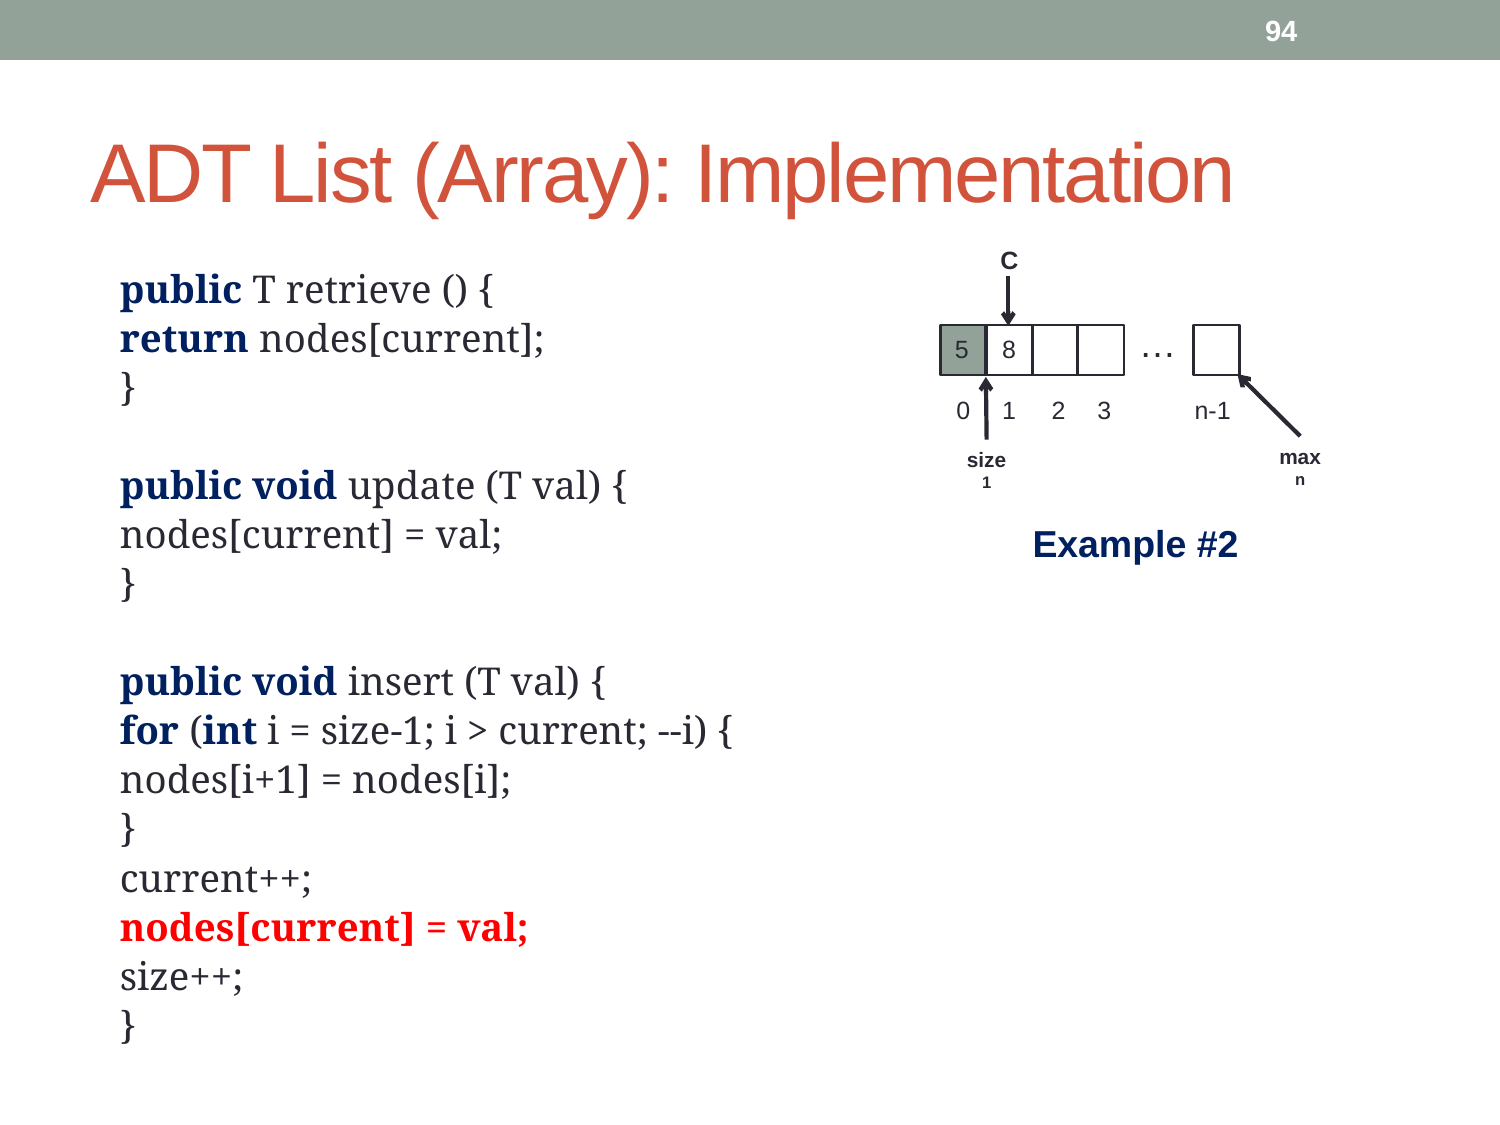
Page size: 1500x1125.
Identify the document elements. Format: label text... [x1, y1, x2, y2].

text_box [983, 323, 1030, 377]
text_box 7 [1010, 283, 1014, 311]
text_box size 1 [952, 439, 1022, 500]
text_box [938, 323, 983, 377]
text_box [1076, 323, 1126, 377]
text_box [1237, 373, 1301, 437]
text_box [1030, 323, 1076, 377]
text_box C [985, 237, 1034, 283]
text_box [1191, 323, 1242, 377]
text_box n-1 [1179, 387, 1234, 433]
list public T retrieve () { return nodes[current]; } public void update (T val) { nodes[current] = val; } public void insert (T val) { for (int i = size-1; i > current; --i) { nodes[i+1] = nodes[i]; } current++; nodes[current] = val; size++; } [75, 262, 1425, 1063]
text_box 5 [940, 326, 984, 372]
text_box 8 [987, 326, 1032, 372]
text_box 3 [1082, 387, 1127, 433]
text_box … [1123, 312, 1192, 373]
title ADT List (Array): Implementation [75, 87, 1425, 250]
text_box max n [1264, 436, 1336, 496]
text_box 1 [994, 387, 1032, 433]
slide_number 94 [1250, 3, 1425, 57]
text_box Example #2 [1017, 512, 1254, 573]
text_box 0 [941, 387, 982, 433]
text_box 2 [1036, 387, 1081, 433]
